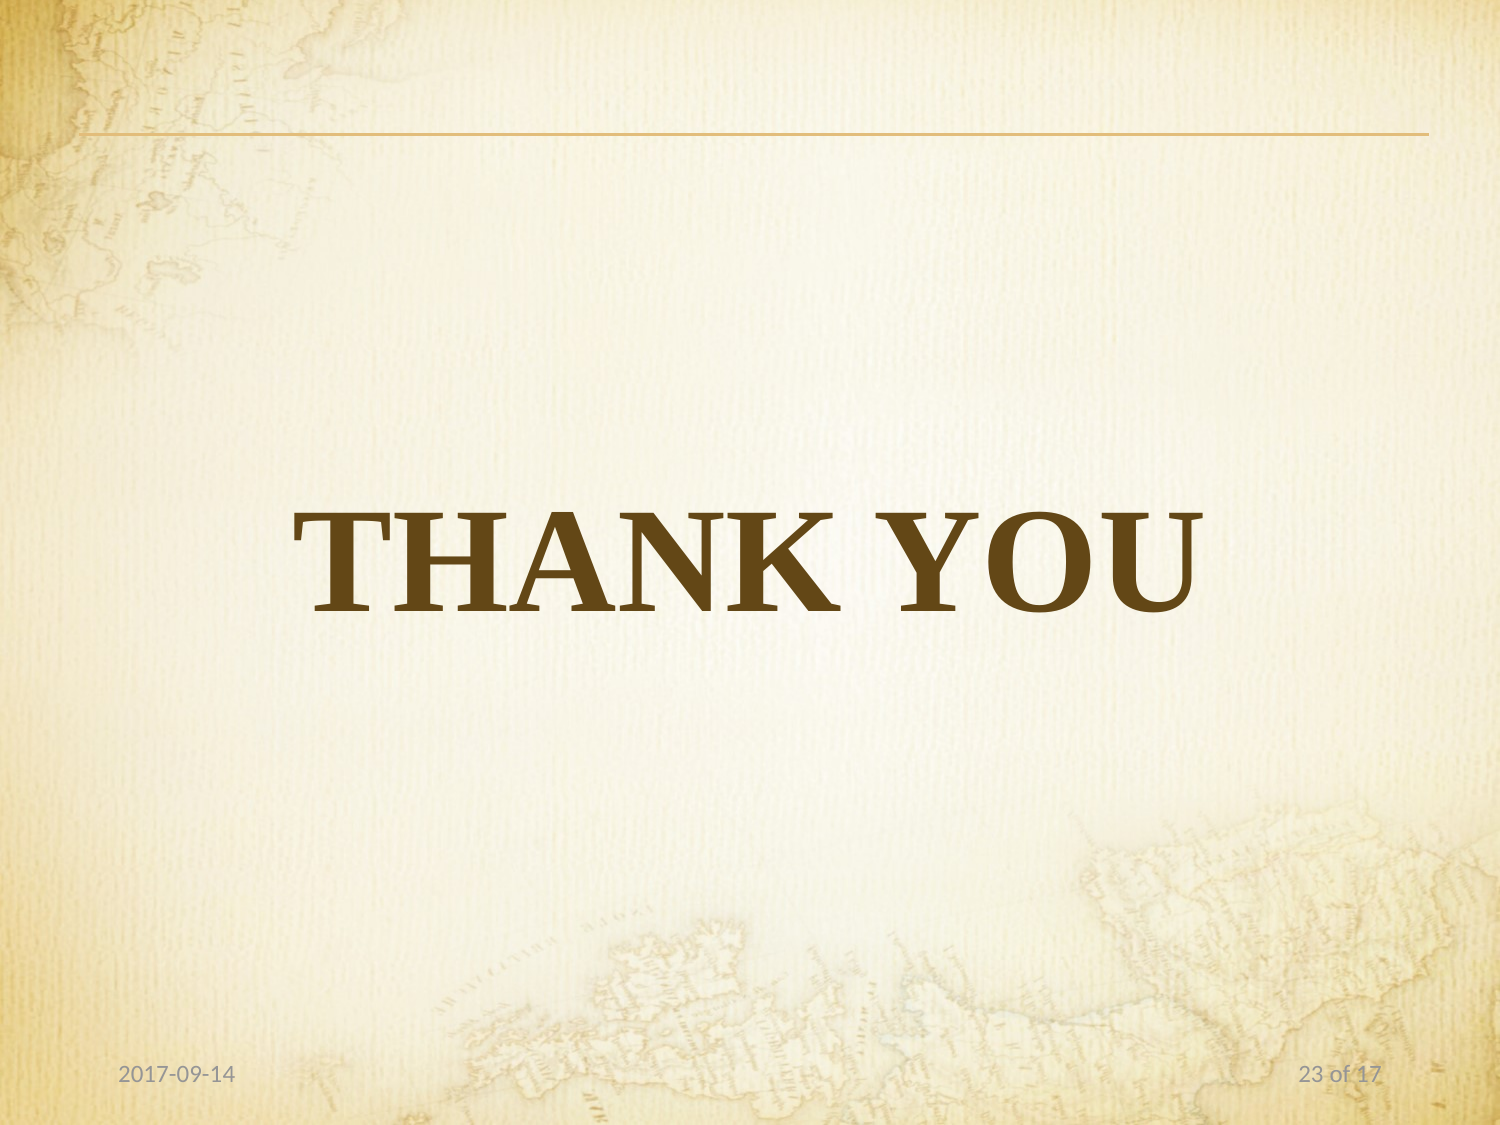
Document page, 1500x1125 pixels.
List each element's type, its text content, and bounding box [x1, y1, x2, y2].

slide_number 23 of 17 [1059, 1042, 1397, 1103]
title THANK YOU [74, 511, 1426, 614]
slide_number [103, 1042, 441, 1103]
picture [0, 0, 1500, 1125]
